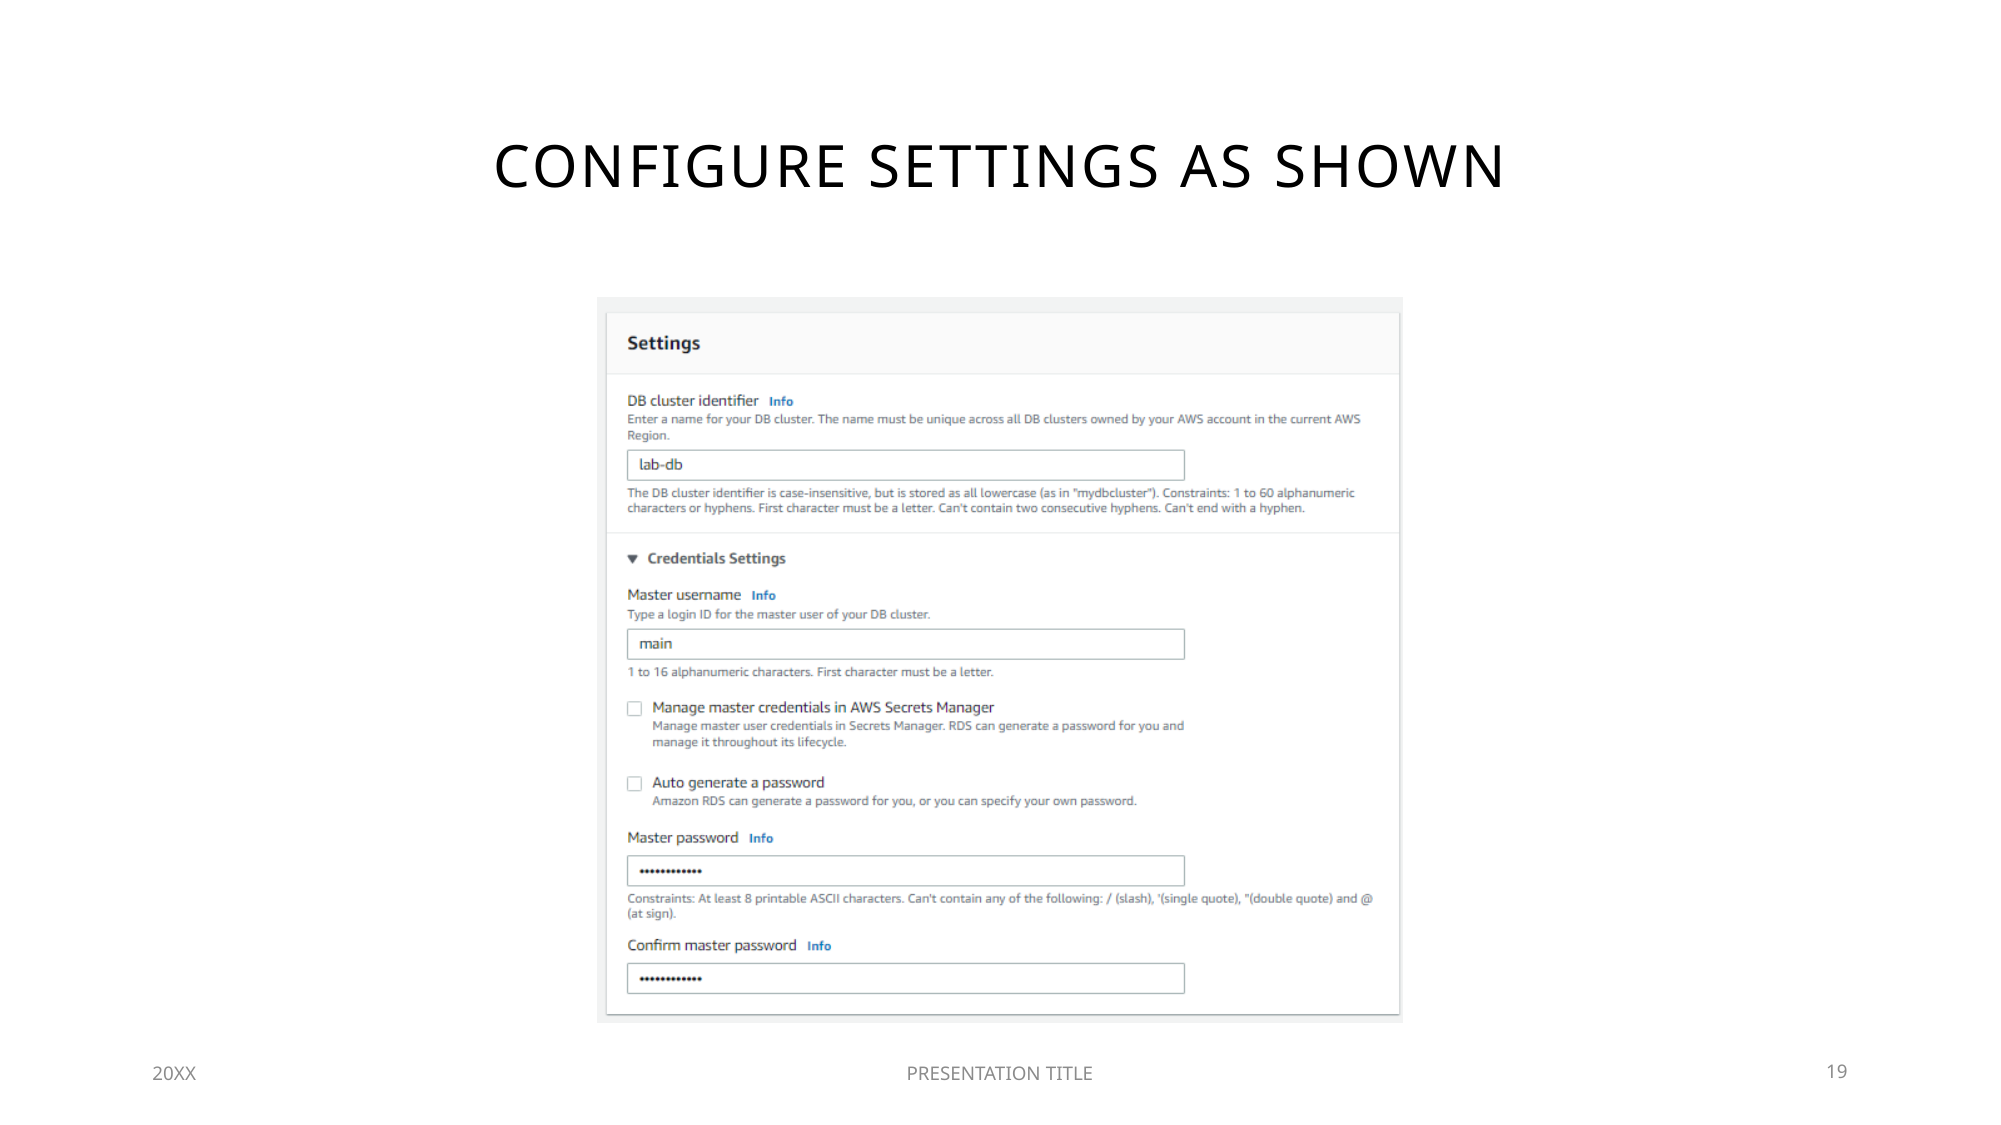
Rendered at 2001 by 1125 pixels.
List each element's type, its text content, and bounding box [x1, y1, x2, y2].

footer PRESENTATION TITLE [662, 1042, 1338, 1103]
slide_number 19 [1412, 1042, 1863, 1103]
picture [597, 297, 1403, 1023]
slide_number 20XX [137, 1042, 588, 1103]
title CONFIGURE settings AS shown [137, 59, 1863, 278]
